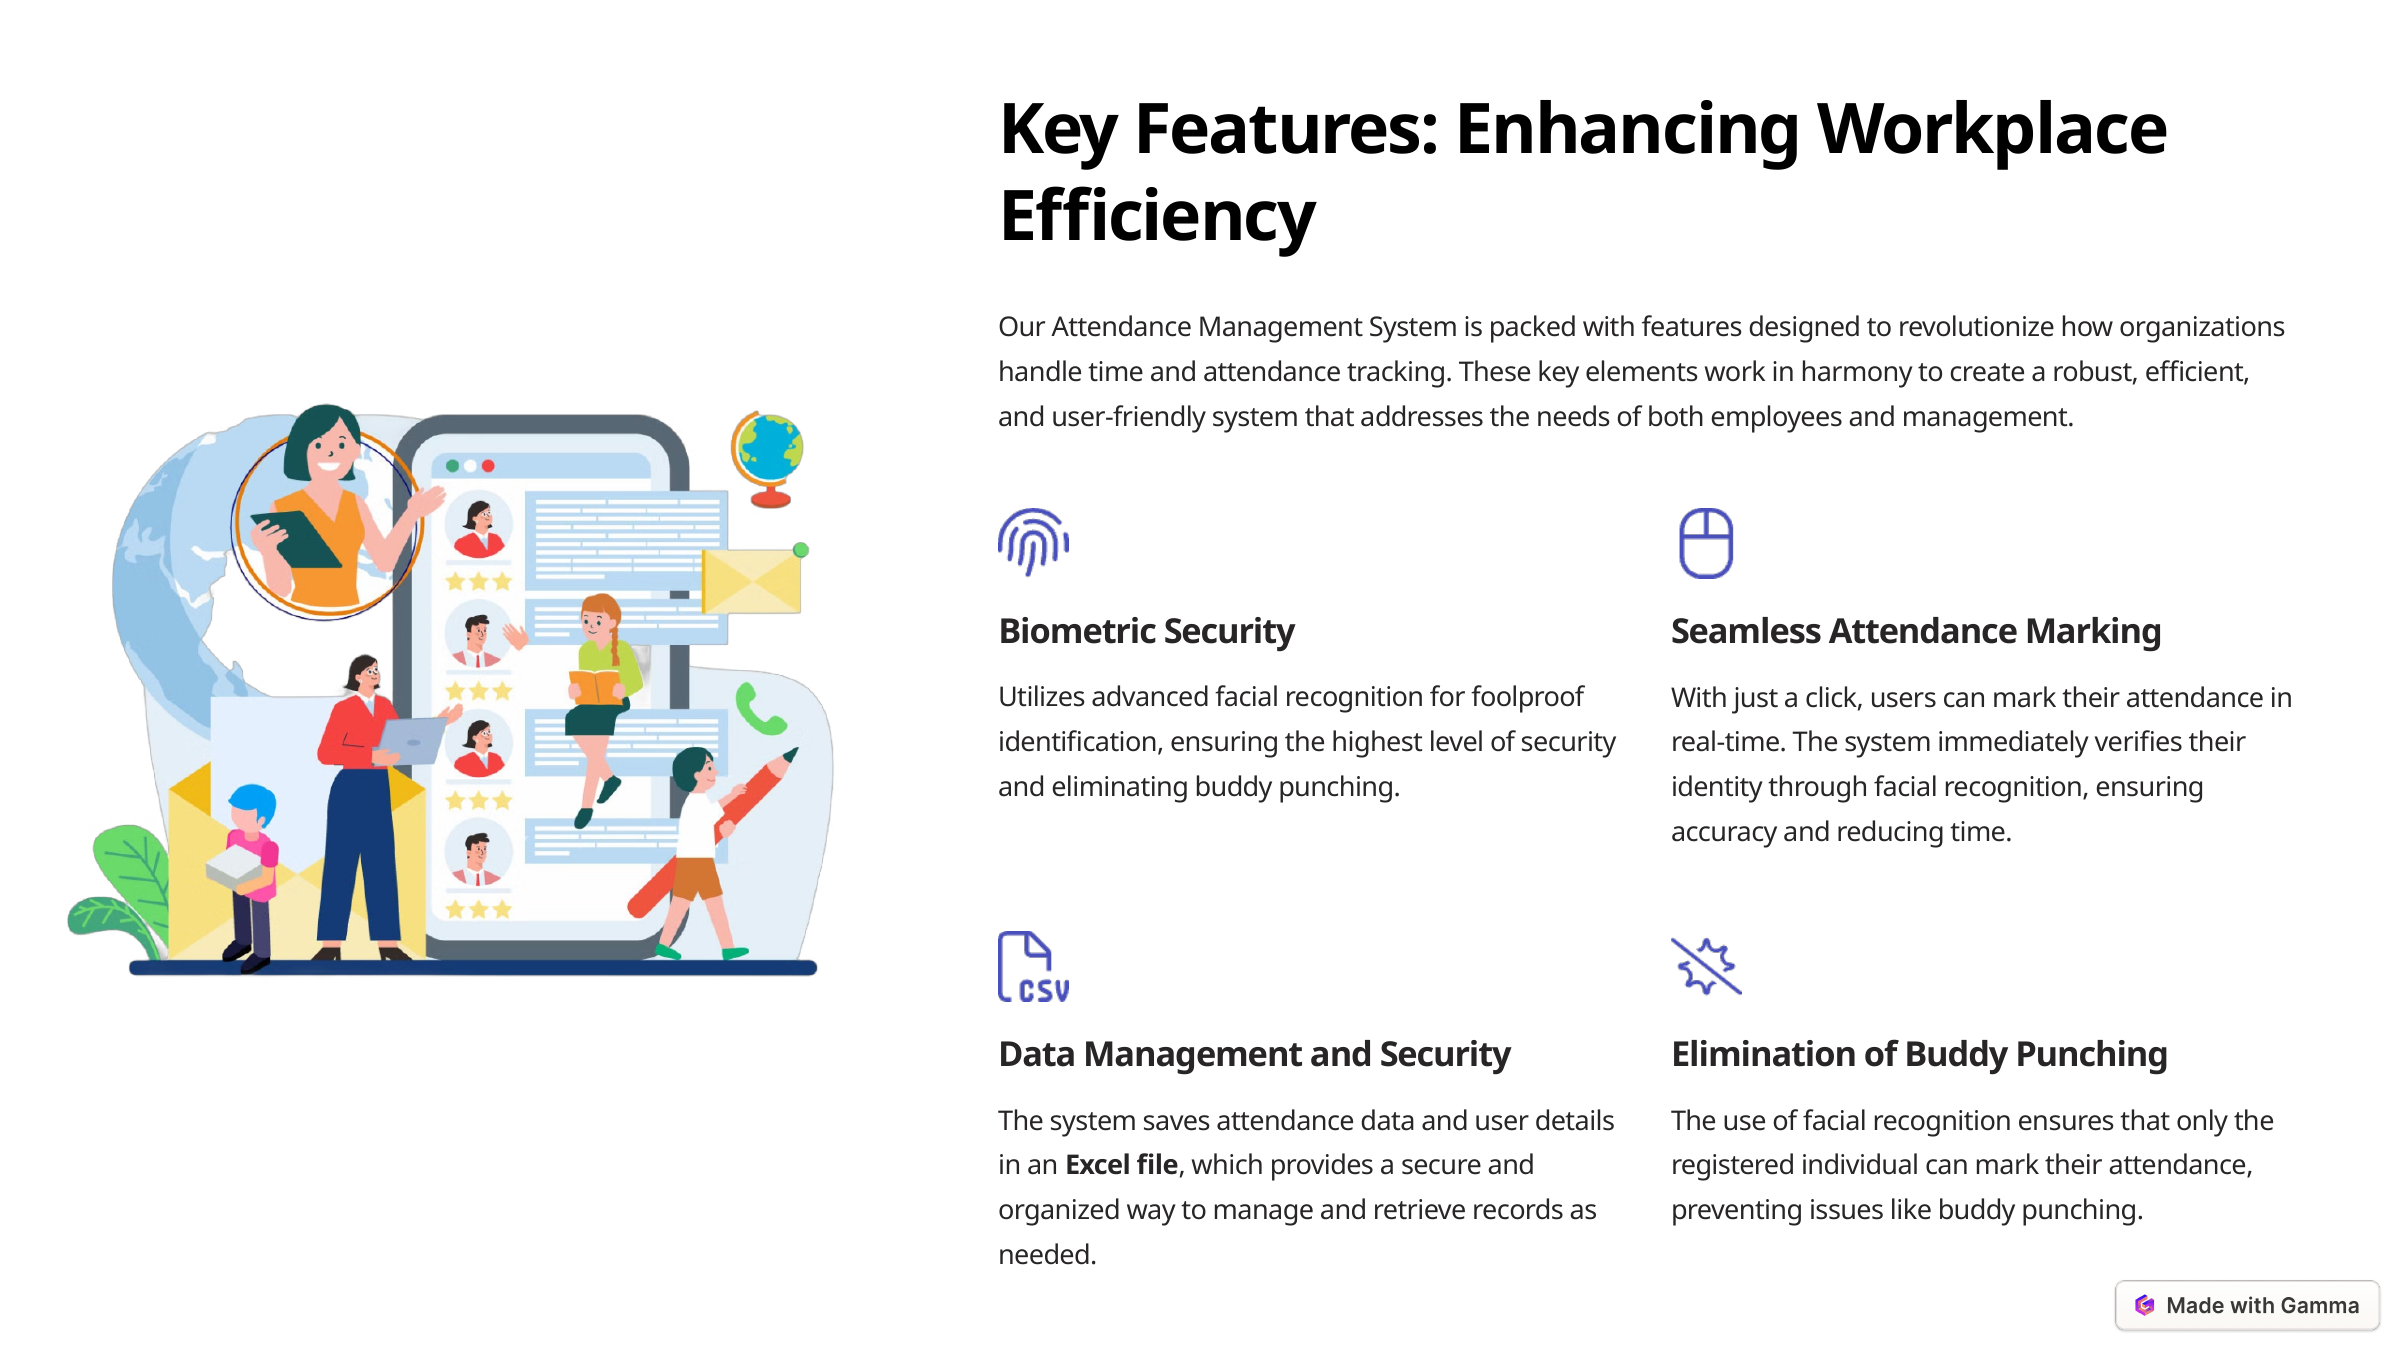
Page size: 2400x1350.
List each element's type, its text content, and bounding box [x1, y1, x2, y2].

text_box With just a click, users can mark their attendance in real-time. The system immediately verifies their identity through facial recognition, ensuring accuracy and reducing time. [1671, 667, 2302, 848]
text_box The use of facial recognition ensures that only the registered individual can mark their attendance, preventing issues like buddy punching. [1671, 1090, 2302, 1271]
text_box Elimination of Buddy Punching [1671, 1029, 2164, 1074]
text_box Our Attendance Management System is packed with features designed to revolutionize how organizations handle time and attendance tracking. These key elements work in harmony to create a robust, efficient, and user-friendly system that addresses the needs of both employees and management. [998, 297, 2302, 478]
picture [35, 260, 865, 1090]
text_box Biometric Security [998, 606, 1350, 651]
text_box Seamless Attendance Marking [1671, 606, 2166, 651]
picture [998, 508, 1069, 579]
picture [2106, 1271, 2389, 1339]
text_box The system saves attendance data and user details in an Excel file, which provides a secure and organized way to manage and retrieve records as needed. [998, 1090, 1629, 1271]
picture [998, 931, 1069, 1002]
text_box Utilizes advanced facial recognition for foolproof identification, ensuring the highest level of security and eliminating buddy punching. [998, 667, 1629, 803]
text_box Data Management and Security [998, 1029, 1508, 1074]
text_box Key Features: Enhancing Workplace Efficiency [998, 79, 2302, 256]
picture [1671, 931, 1742, 1002]
picture [1671, 508, 1742, 579]
